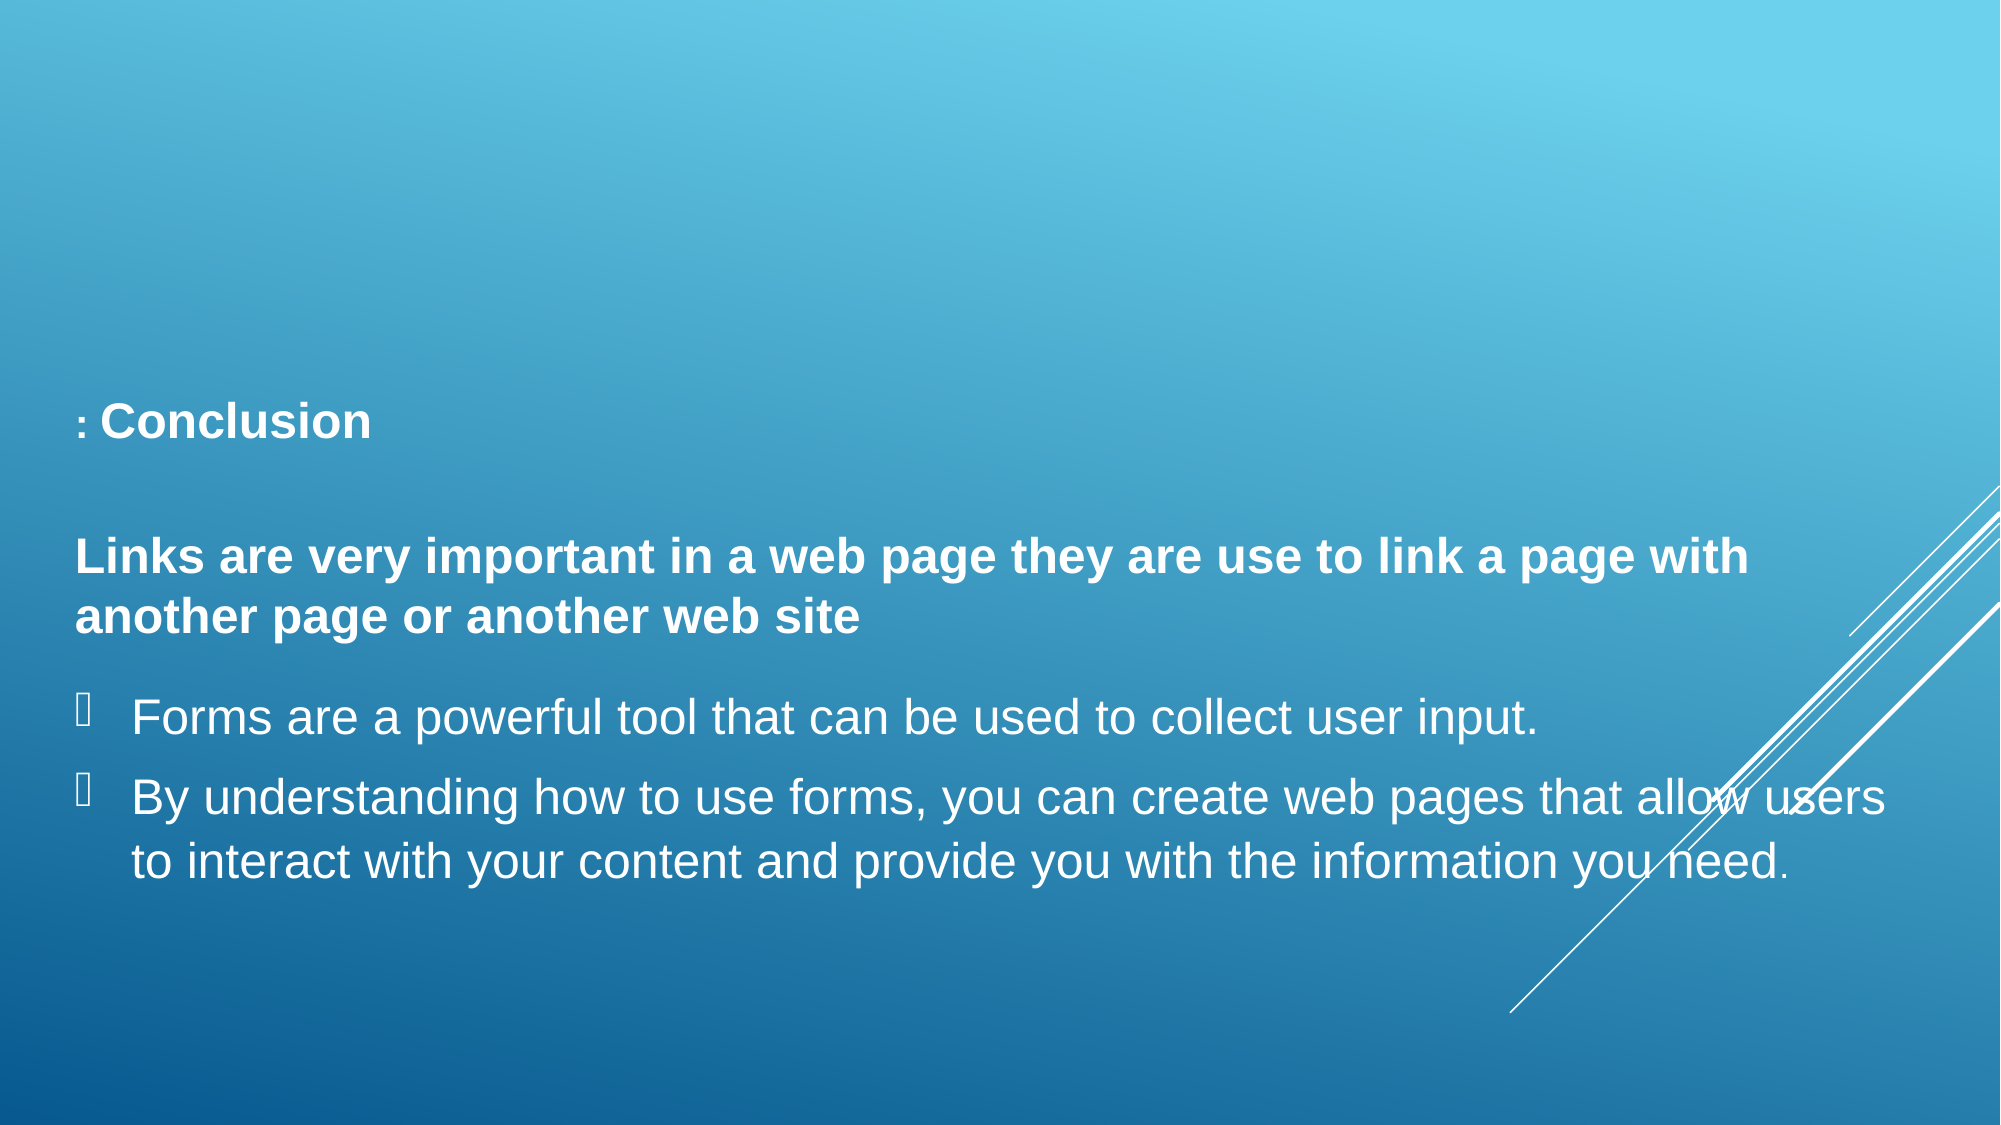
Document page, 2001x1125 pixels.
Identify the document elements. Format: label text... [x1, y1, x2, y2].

text_box : Conclusion Links are very important in a web page they are use to link a page with another page or another web site Forms are a powerful tool that can be used to collect user input. By understanding how to use forms, you can create web pages that allow users to interact with your content and provide you with the information you need. [59, 380, 1905, 897]
